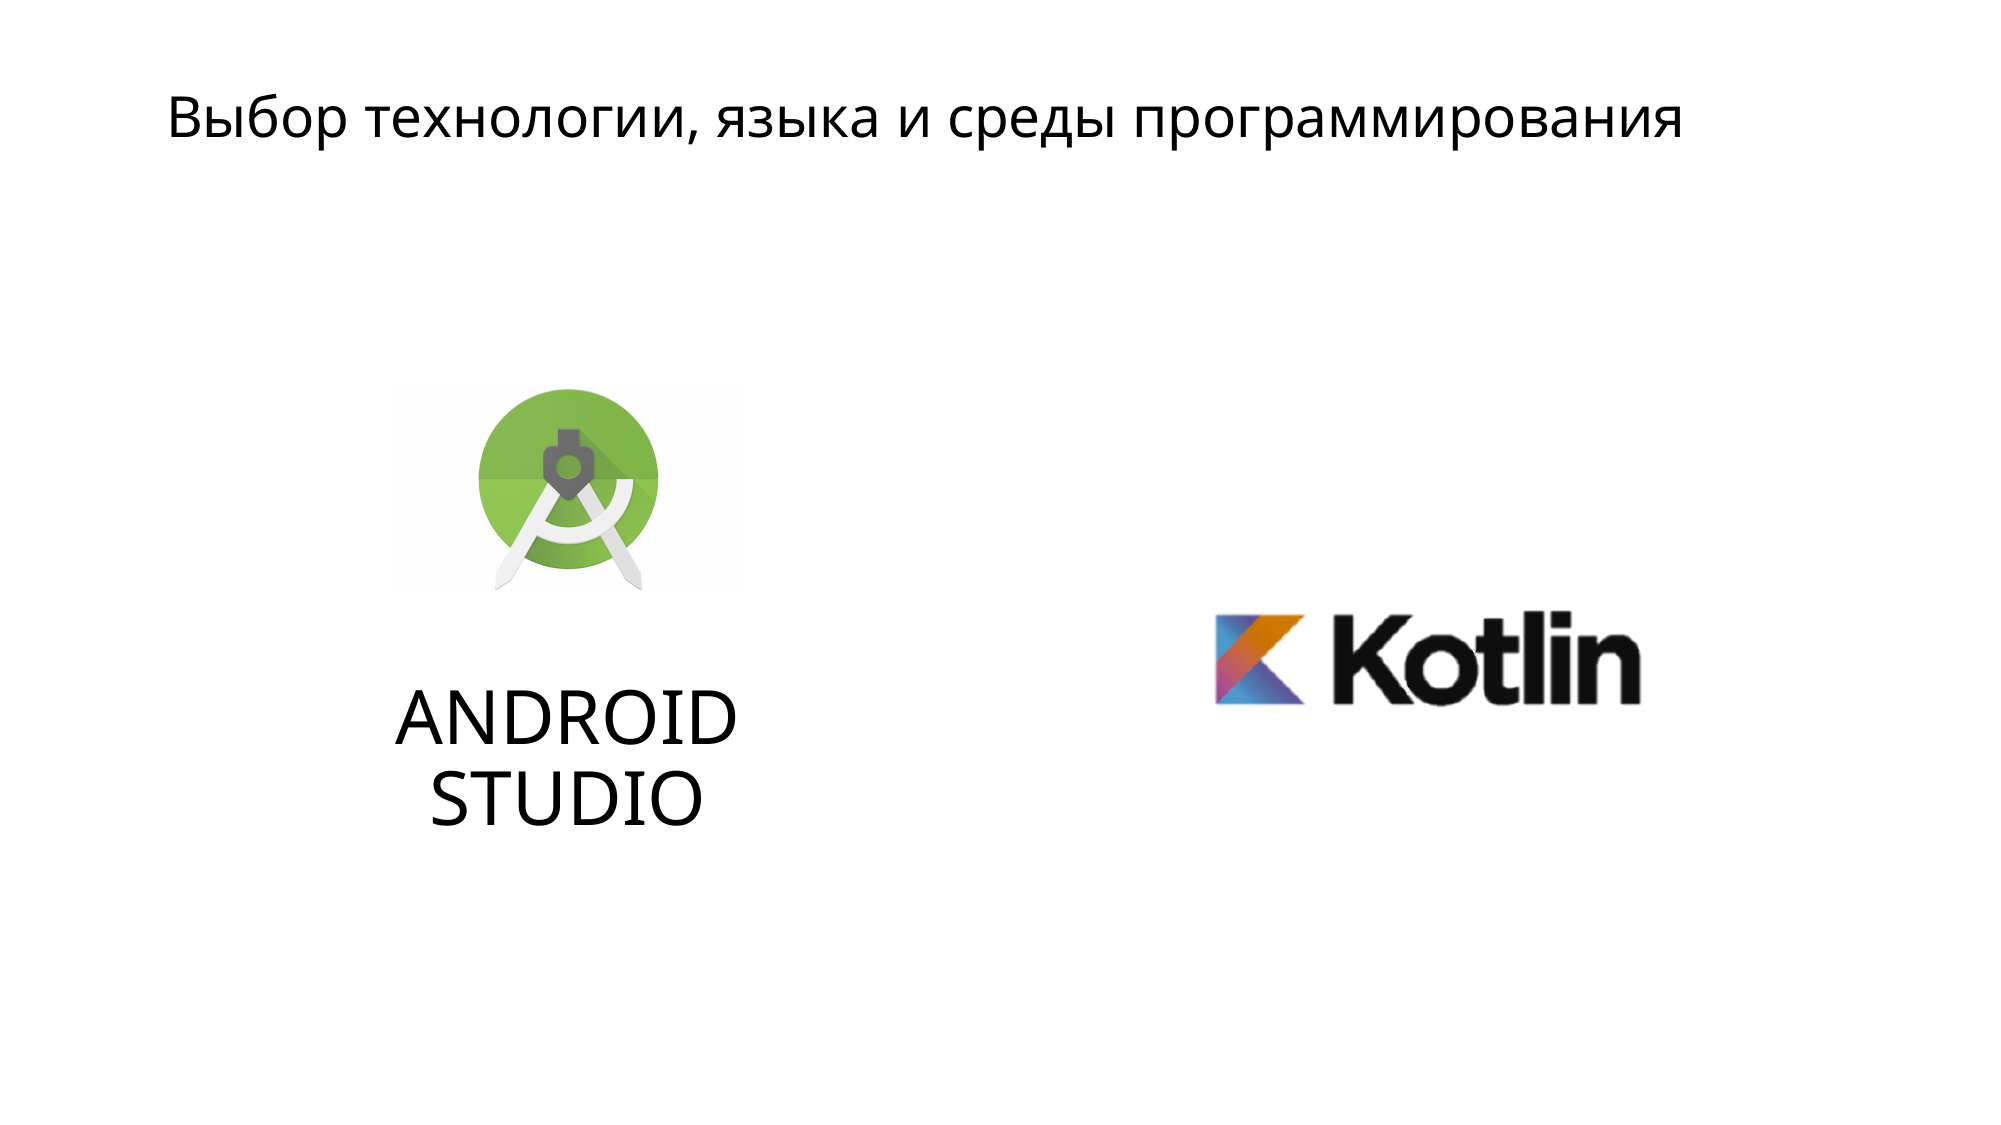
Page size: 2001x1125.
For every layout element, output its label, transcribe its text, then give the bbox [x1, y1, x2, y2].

picture [397, 385, 739, 593]
text_box Выбор технологии, языка и среды программирования [151, 65, 1741, 216]
picture [1136, 348, 1711, 904]
text_box ANDROID STUDIO [295, 659, 841, 757]
